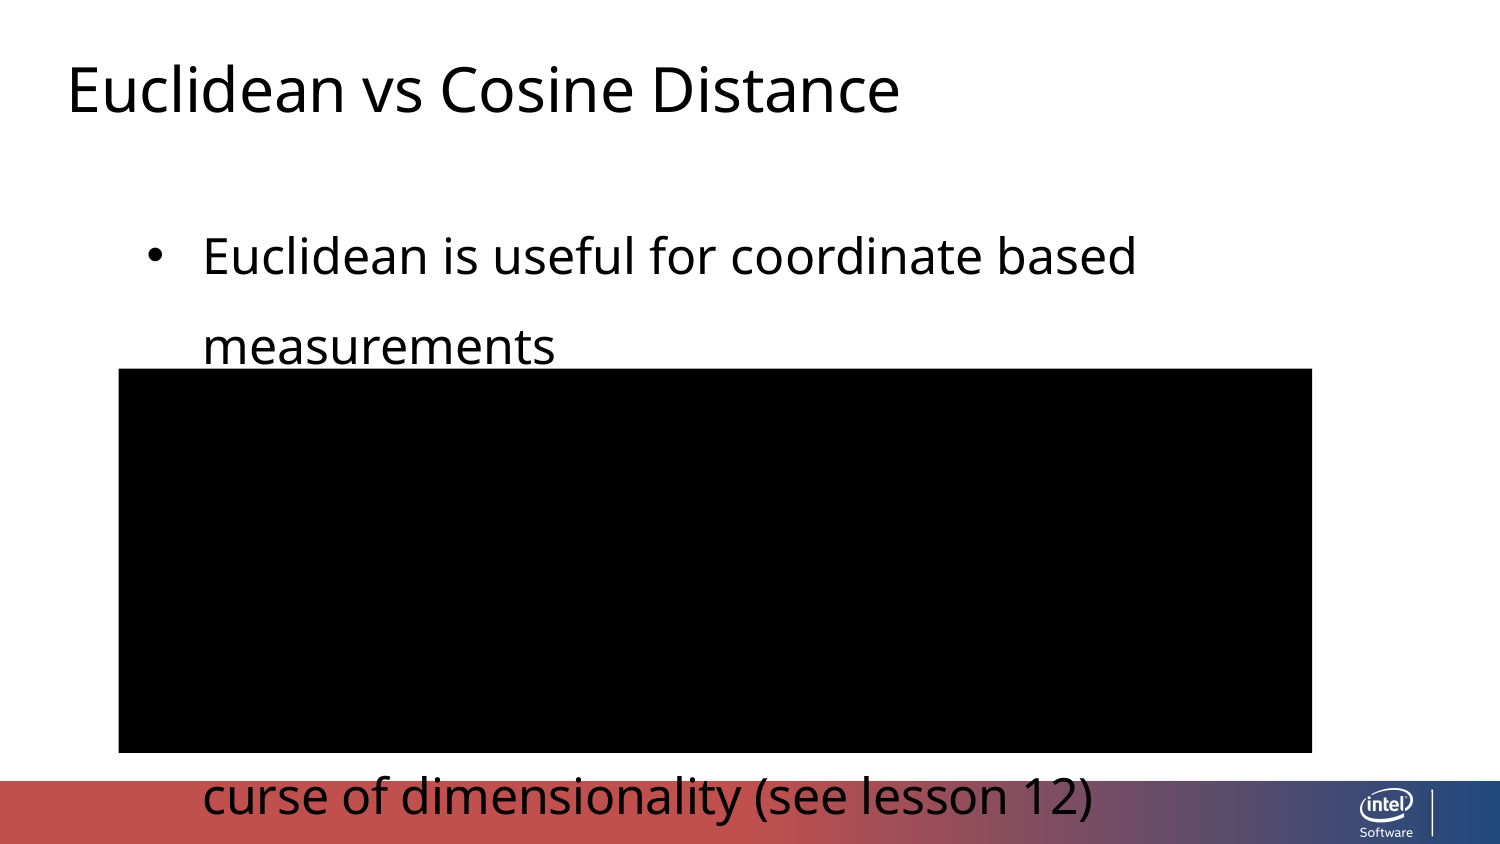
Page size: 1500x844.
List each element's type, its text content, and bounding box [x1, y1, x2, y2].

text_box Euclidean is useful for coordinate based measurements Cosine is better for input data such as text where location of occurrence is less important Euclidean distance is more sensitive to curse of dimensionality (see lesson 12) [144, 194, 1227, 367]
picture [1360, 788, 1413, 837]
text_box Euclidean vs Cosine Distance [65, 50, 1450, 126]
text_box [117, 367, 1314, 755]
